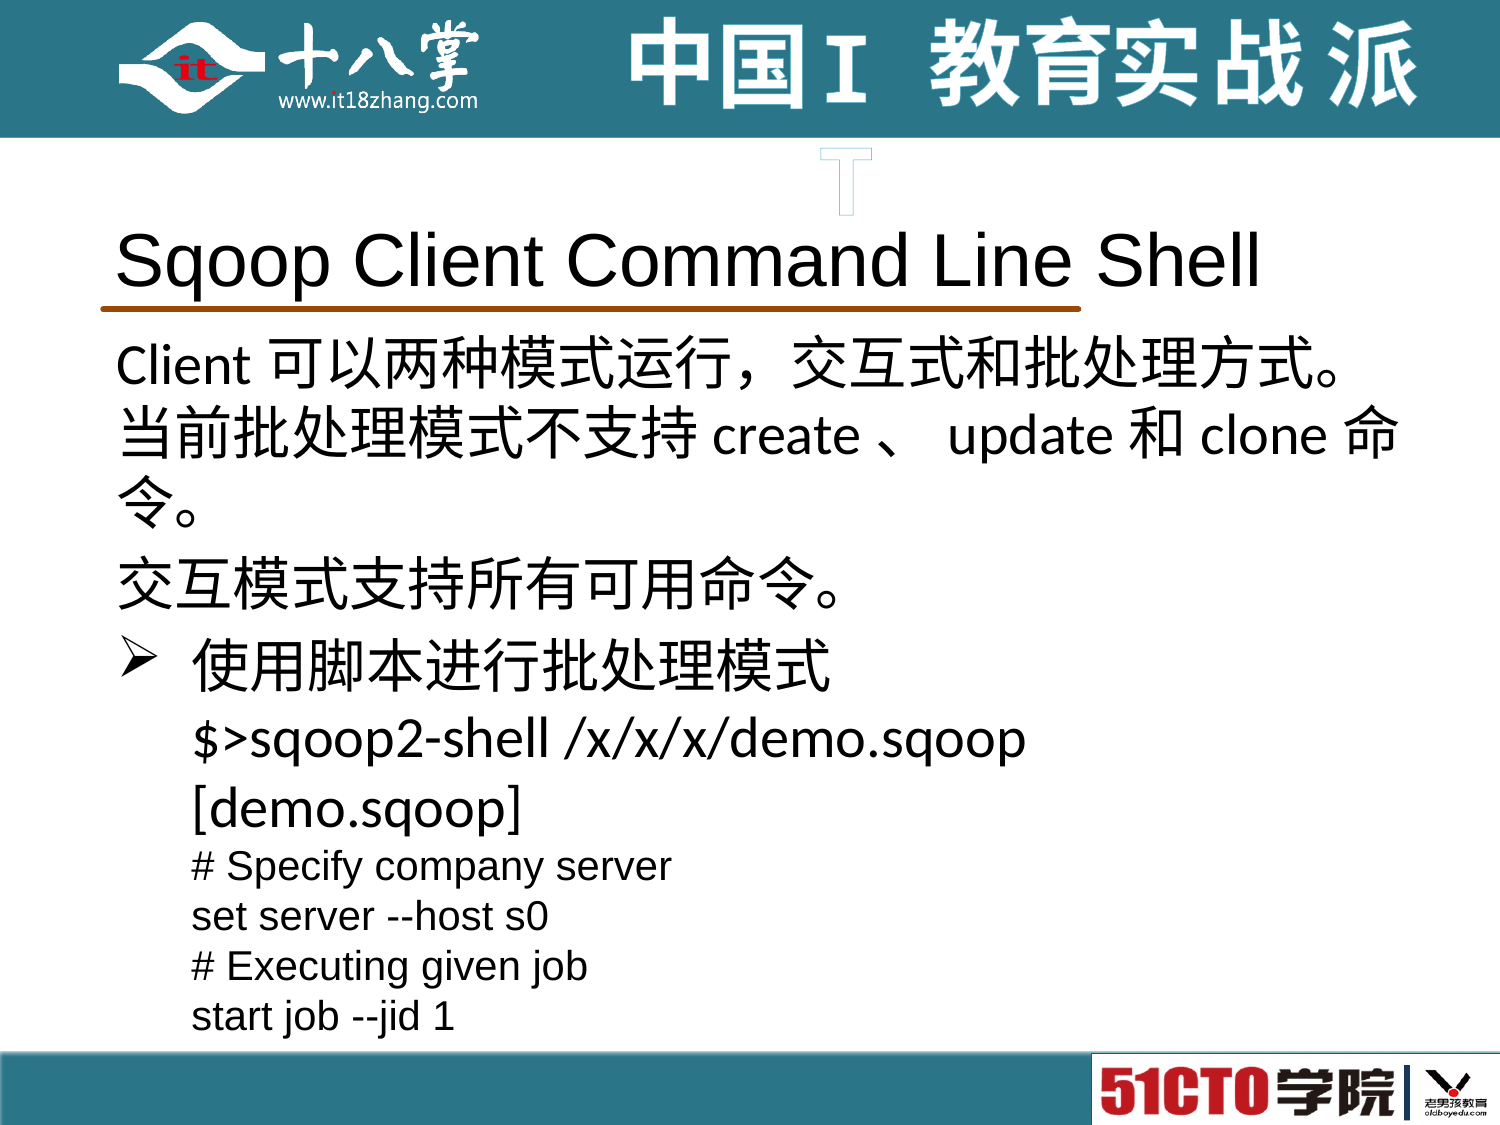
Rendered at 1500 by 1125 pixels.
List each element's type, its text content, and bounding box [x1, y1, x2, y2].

picture [1092, 1054, 1500, 1125]
picture [119, 20, 479, 114]
title Sqoop Client Command Line Shell [100, 204, 1424, 303]
list Client可以两种模式运行，交互式和批处理方式。当前批处理模式不支持create、update和clone命令。 交互模式支持所有可用命令。 使用脚本进行批处理模式 $>sqoop2-shell /x/x/x/demo.sqoop [demo.sqoop] # Specify company server set server --host s0 # Executing given job start job --jid 1 [101, 318, 1424, 1035]
